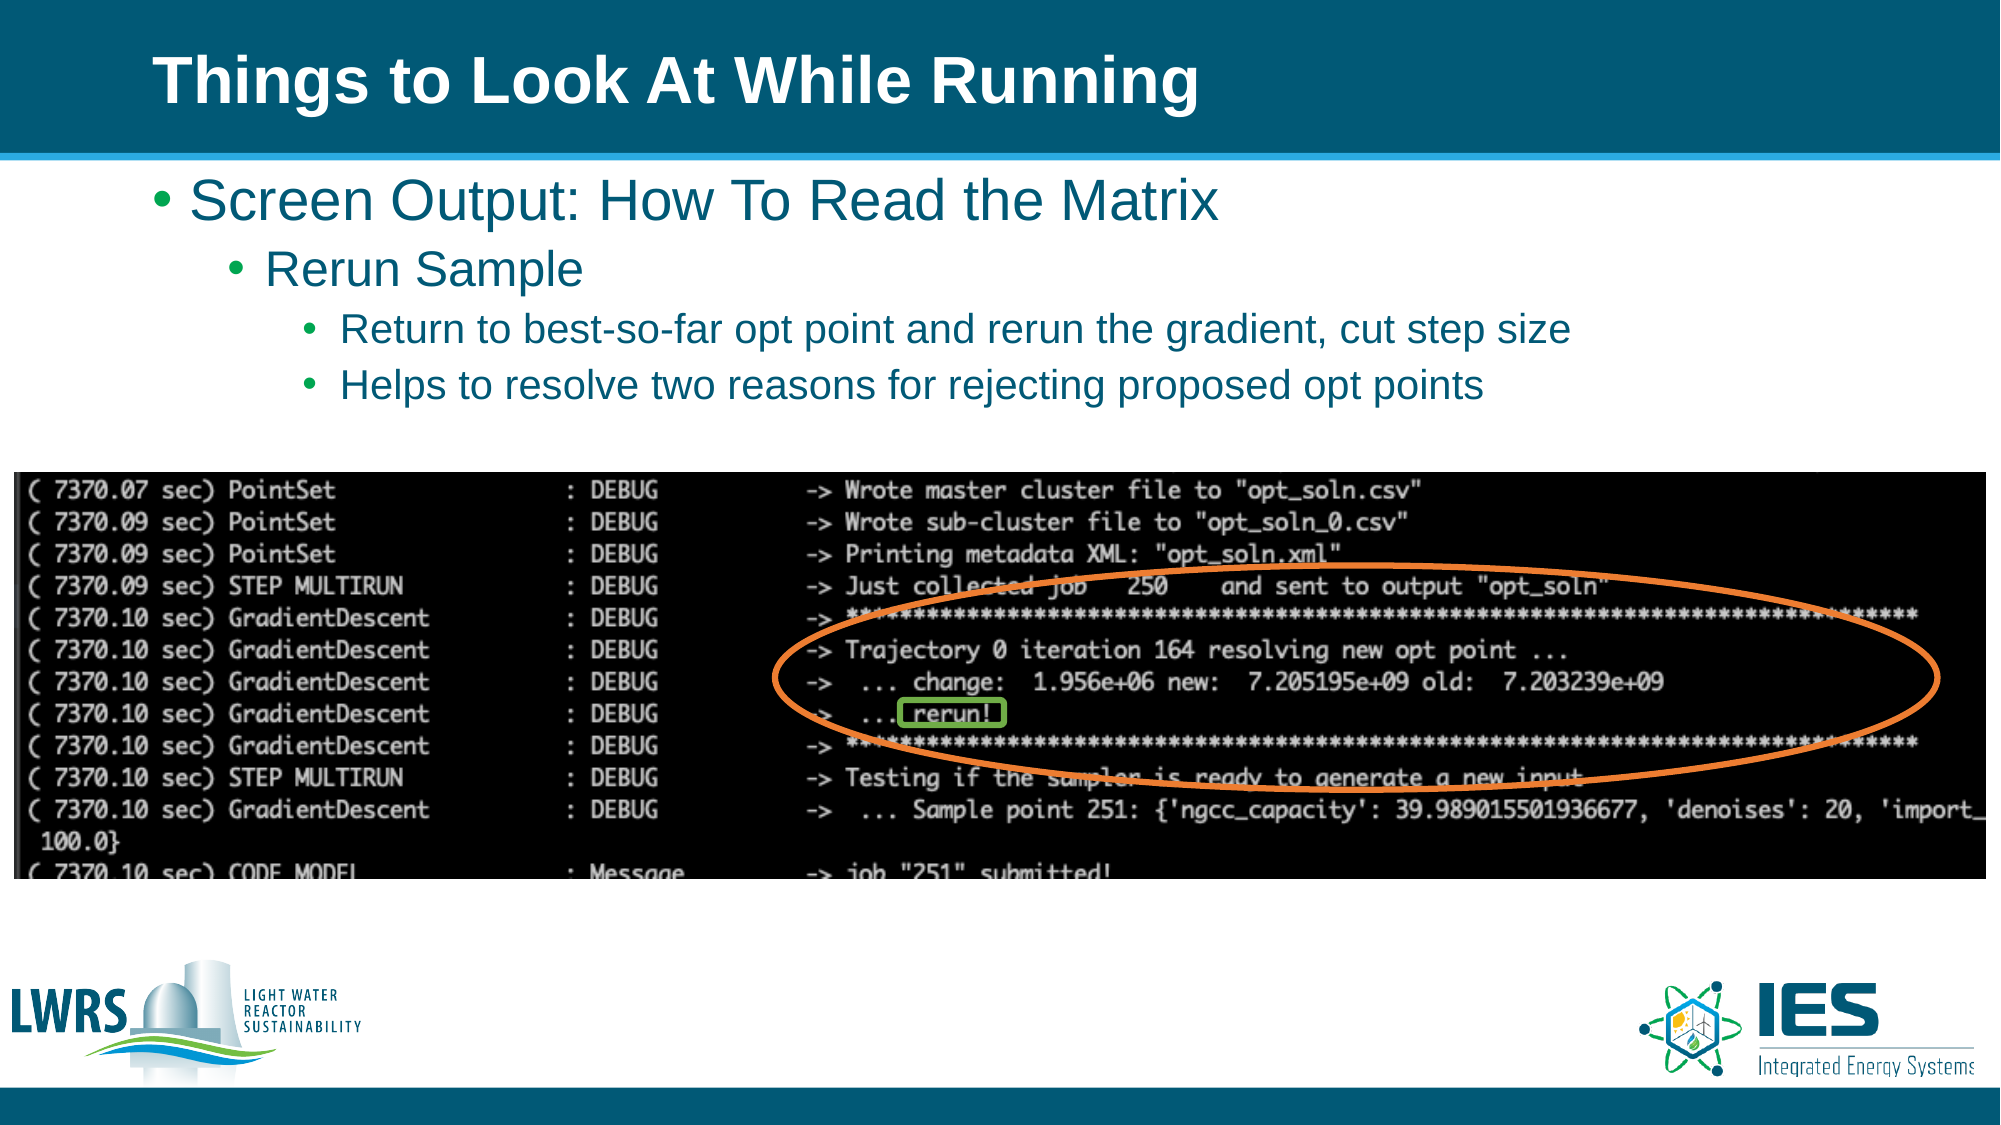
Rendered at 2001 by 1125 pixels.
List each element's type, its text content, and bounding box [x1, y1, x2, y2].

picture [14, 472, 1986, 879]
title Things to Look At While Running [137, 0, 1863, 162]
list Screen Output: How To Read the Matrix Rerun Sample Return to best-so-far opt point and rerun the gradient, cut step size Helps to resolve two reasons for rejecting proposed opt points [137, 162, 1863, 472]
picture [12, 955, 361, 1087]
